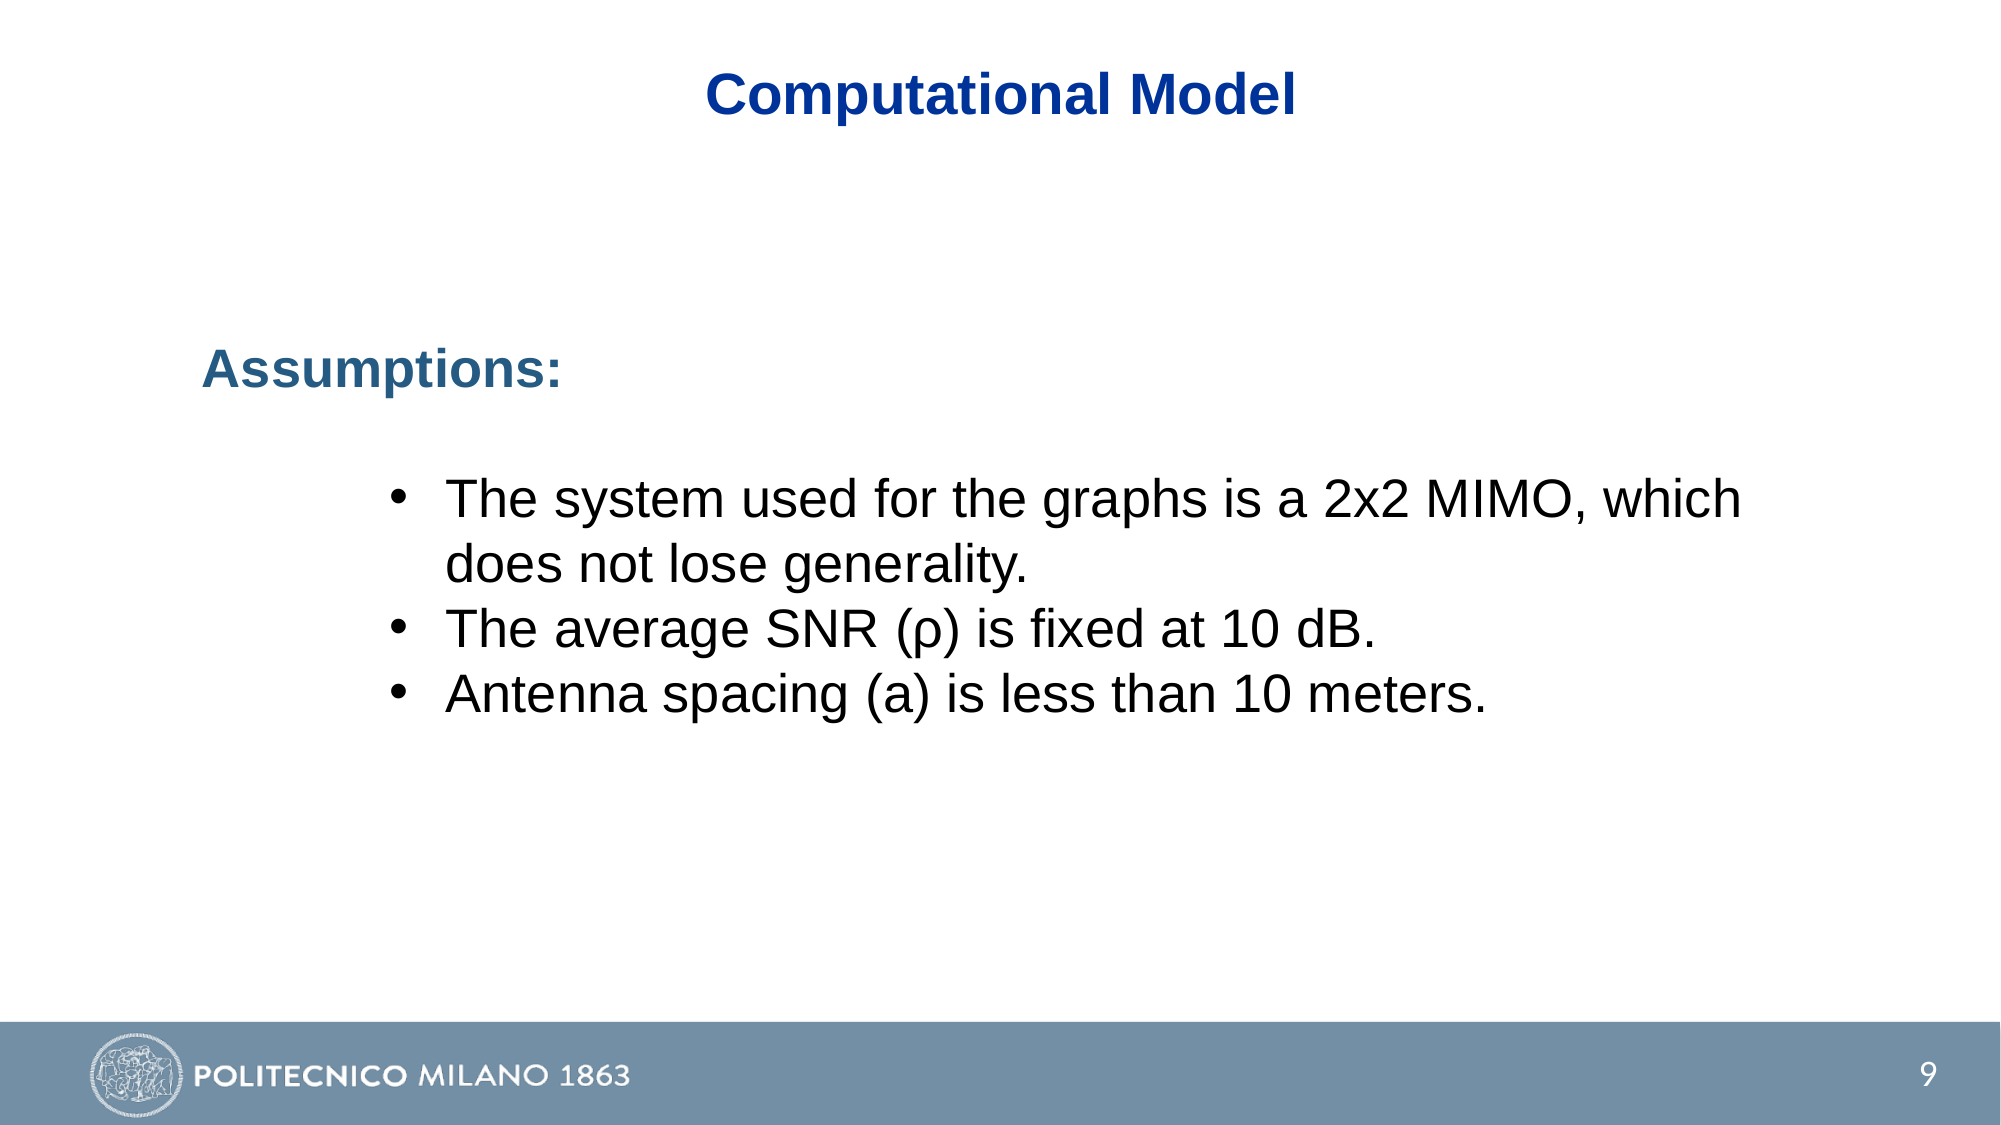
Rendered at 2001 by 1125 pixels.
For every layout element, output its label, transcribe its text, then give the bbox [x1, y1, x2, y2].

list Assumptions: The system used for the graphs is a 2x2 MIMO, which does not lose generality. The average SNR (ρ) is fixed at 10 dB. Antenna spacing (a) is less than 10 meters. [186, 325, 1814, 755]
text_box 9 [1903, 1041, 1976, 1102]
title Computational Model [63, 22, 1940, 161]
picture [83, 1027, 638, 1122]
